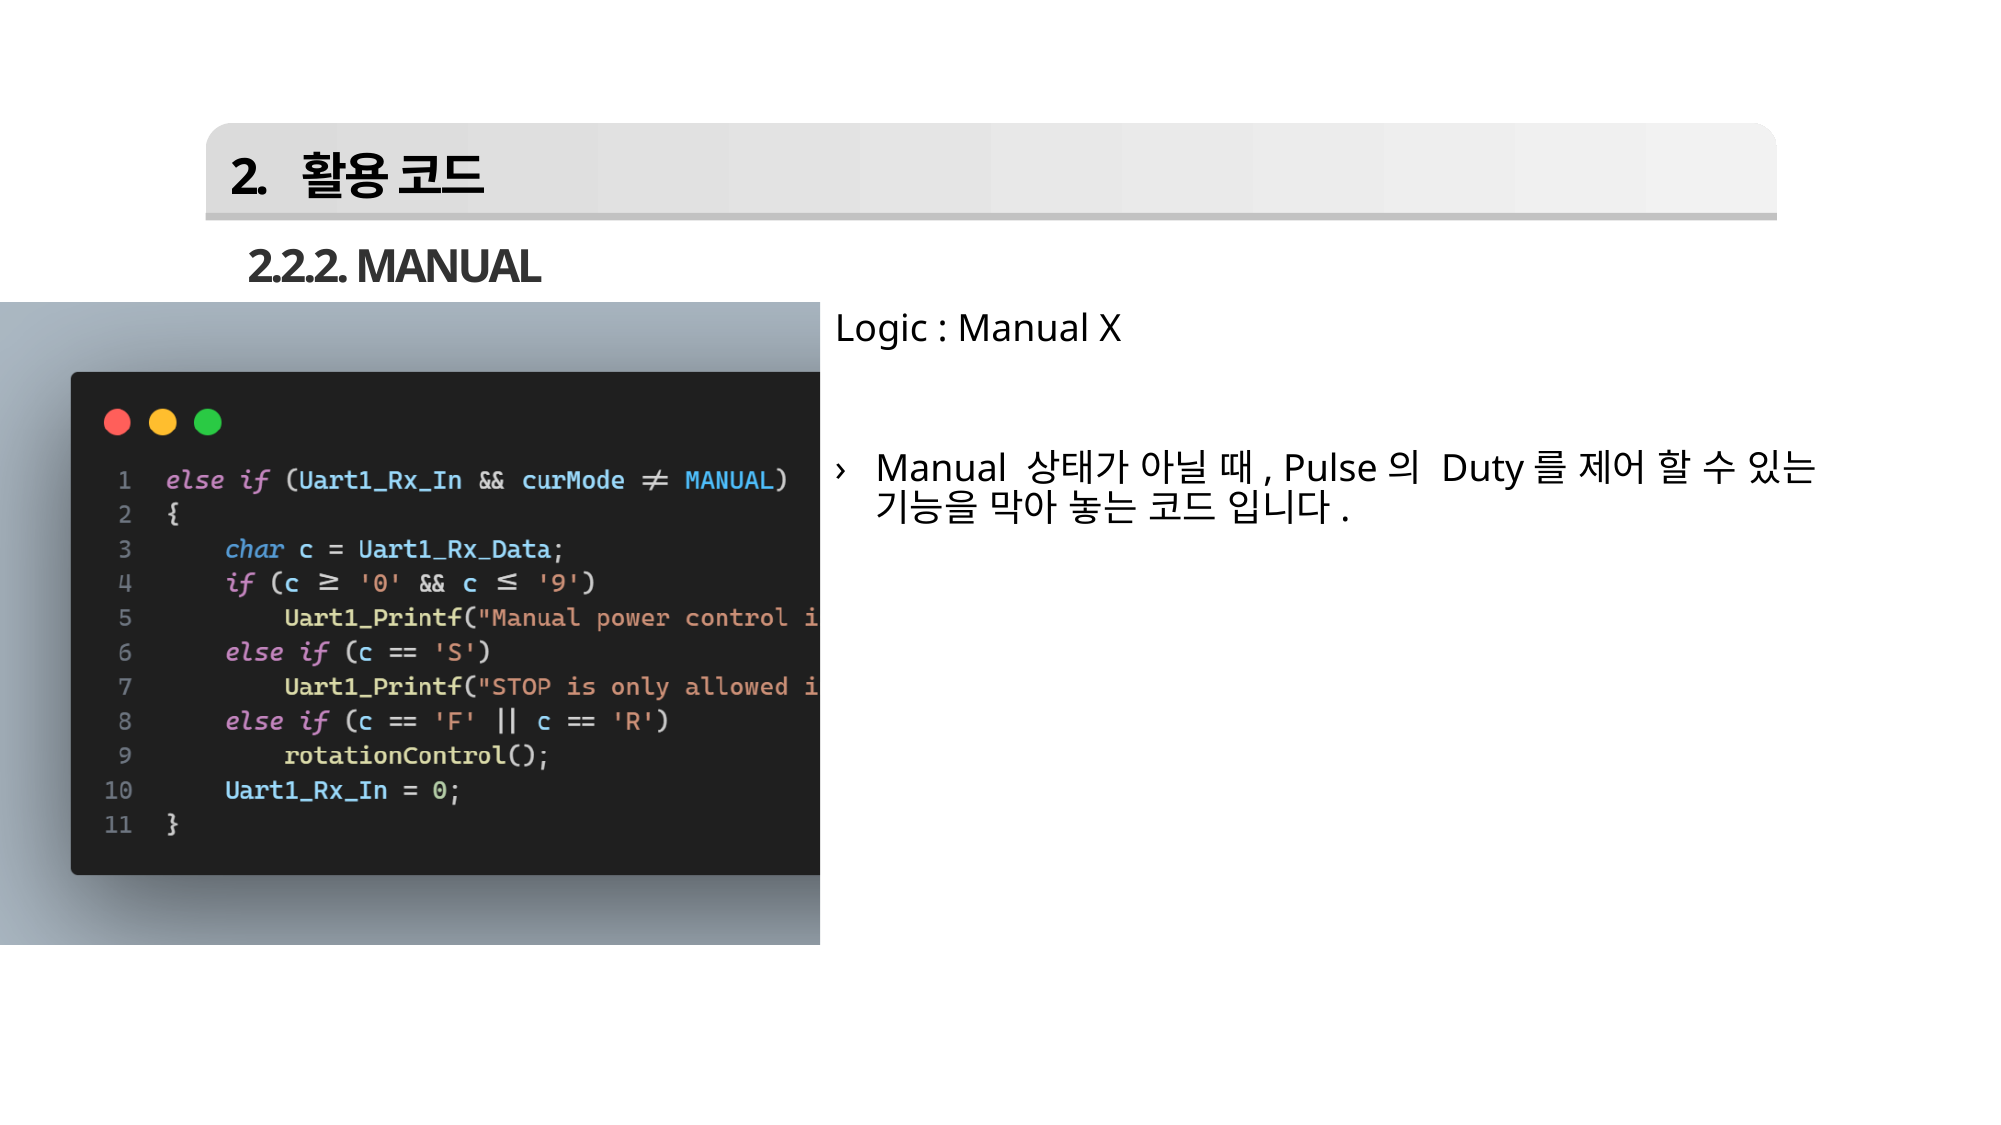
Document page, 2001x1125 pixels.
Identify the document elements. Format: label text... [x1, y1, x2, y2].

text_box 2.2.2. MANUAL [232, 229, 1082, 299]
text_box 2. 활용 코드 [215, 137, 1065, 212]
picture [0, 301, 821, 945]
text_box Logic : Manual X Manual 상태가 아닐 때, Pulse의 Duty를 제어 할 수 있는 기능을 막아 놓는 코드 입니다. [820, 302, 1864, 1087]
